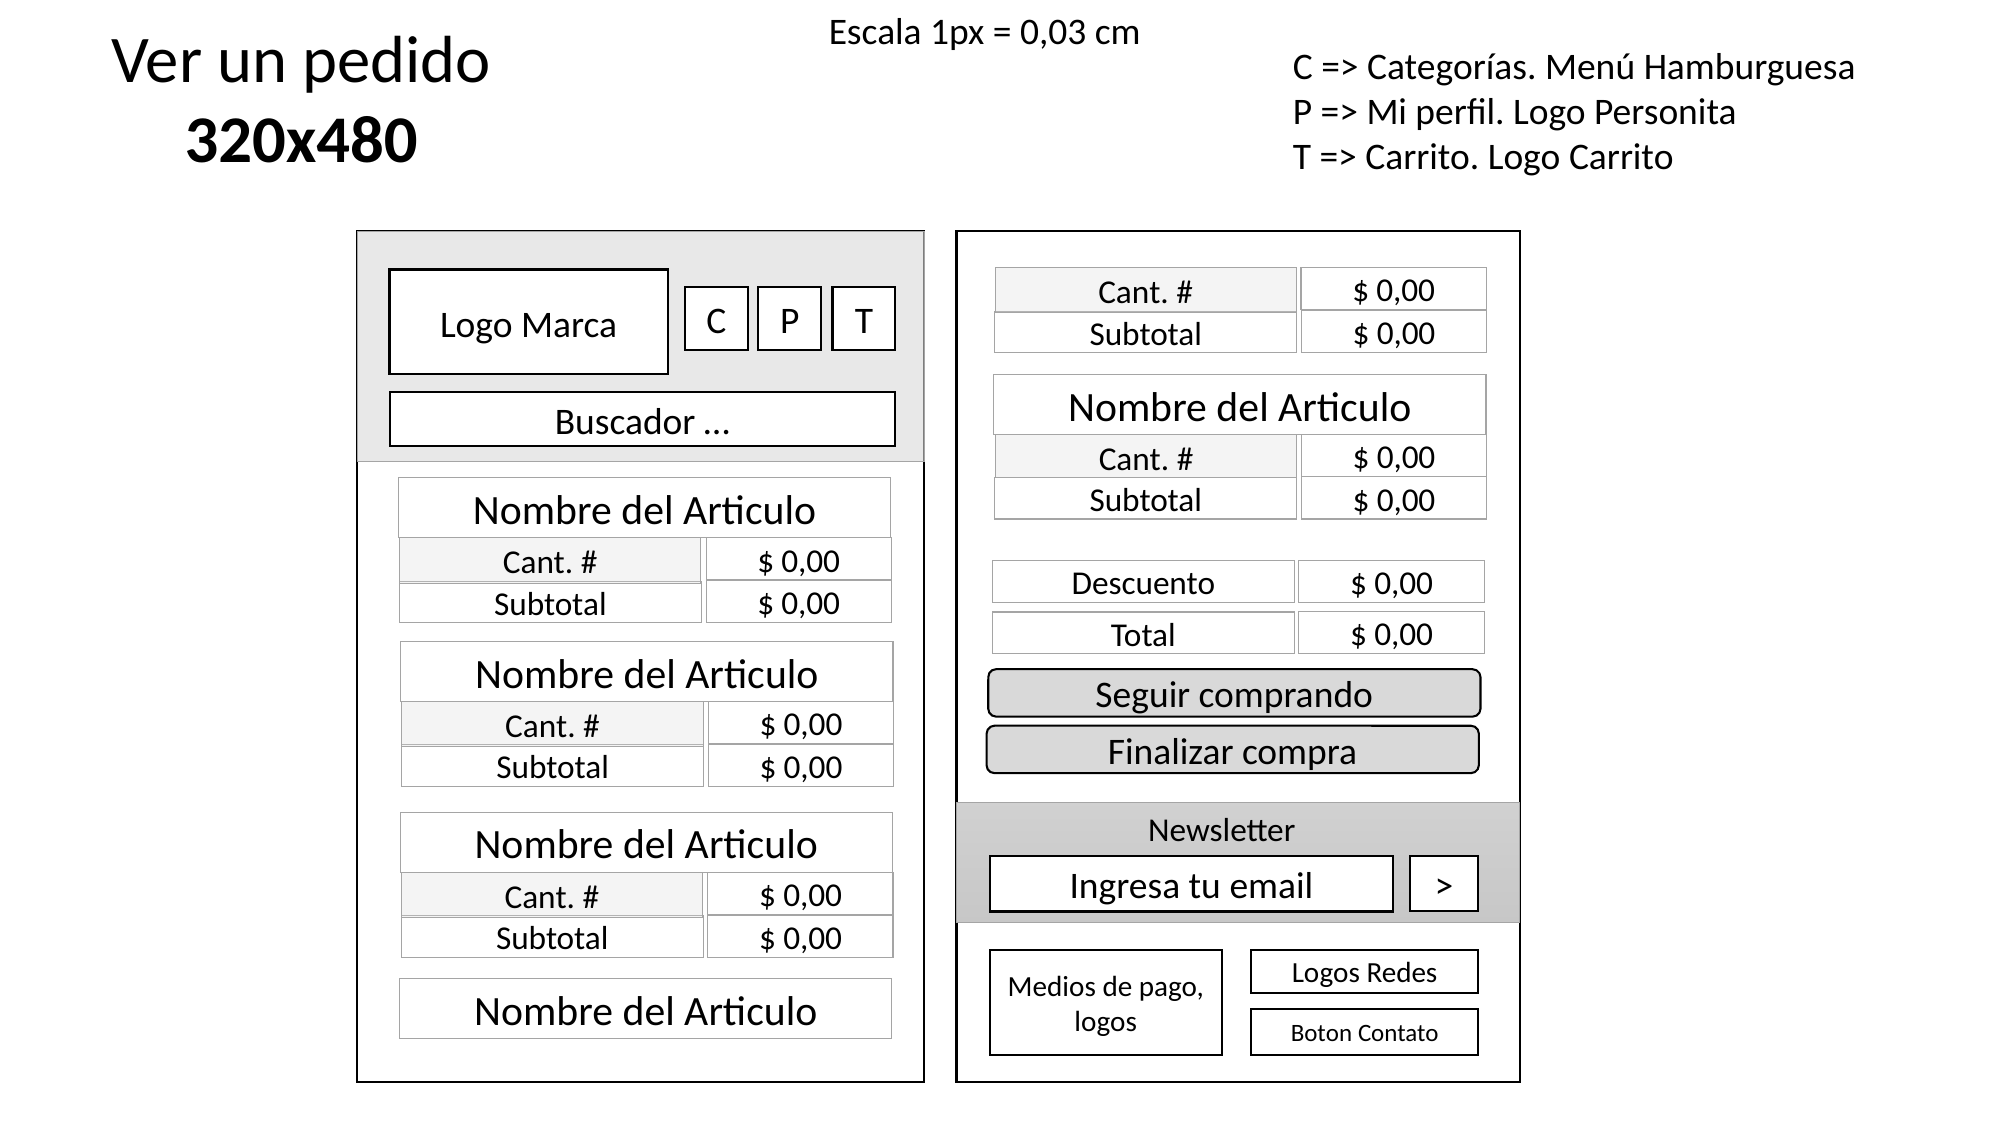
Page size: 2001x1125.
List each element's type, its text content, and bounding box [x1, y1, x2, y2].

text_box Ver un pedido 320x480 [96, 8, 506, 184]
text_box $ 0,00 [708, 701, 894, 744]
text_box T [831, 286, 896, 351]
text_box Nombre del Articulo [993, 374, 1487, 435]
text_box $ 0,00 [1298, 611, 1485, 654]
text_box Descuento [992, 560, 1295, 603]
text_box Nombre del Articulo [400, 641, 894, 702]
text_box [956, 802, 1520, 923]
text_box Ingresa tu email [989, 856, 1394, 913]
text_box Nombre del Articulo [399, 978, 892, 1039]
text_box Finalizar compra [985, 724, 1480, 775]
text_box $ 0,00 [708, 744, 894, 787]
text_box $ 0,00 [1301, 434, 1487, 476]
text_box Subtotal [994, 311, 1297, 353]
text_box Cant. # [995, 267, 1297, 313]
text_box Cant. # [401, 872, 703, 918]
text_box $ 0,00 [1301, 310, 1487, 353]
text_box Subtotal [401, 747, 704, 787]
text_box [955, 230, 1521, 1083]
text_box Cant. # [995, 434, 1297, 477]
text_box Logo Marca [388, 268, 669, 375]
text_box [356, 230, 925, 1083]
text_box P [757, 286, 822, 351]
text_box $ 0,00 [706, 537, 892, 580]
text_box Nombre del Articulo [398, 477, 891, 538]
text_box Medios de pago, logos [989, 949, 1223, 1056]
text_box C => Categorías. Menú Hamburguesa P => Mi perfil. Logo Personita T => Carrito. Logo Carrito [1278, 34, 1872, 185]
text_box Boton Contato [1250, 1008, 1479, 1056]
text_box > [1409, 855, 1479, 912]
text_box Escala 1px = 0,03 cm [814, 0, 1156, 60]
text_box $ 0,00 [1301, 476, 1487, 520]
text_box Subtotal [994, 477, 1297, 520]
text_box [357, 231, 925, 462]
text_box $ 0,00 [707, 872, 894, 914]
text_box Newsletter [975, 800, 1468, 856]
text_box $ 0,00 [706, 580, 892, 623]
text_box $ 0,00 [707, 914, 894, 958]
text_box Buscador … [389, 391, 896, 447]
text_box Nombre del Articulo [400, 812, 893, 873]
text_box Seguir comprando [987, 668, 1482, 718]
text_box Cant. # [401, 701, 704, 747]
text_box Cant. # [399, 537, 701, 584]
text_box Subtotal [399, 581, 702, 623]
text_box $ 0,00 [1298, 560, 1485, 603]
text_box C [684, 286, 749, 351]
text_box Subtotal [401, 915, 704, 958]
text_box Logos Redes [1250, 949, 1479, 994]
text_box $ 0,00 [1300, 267, 1487, 310]
text_box Total [992, 611, 1295, 654]
